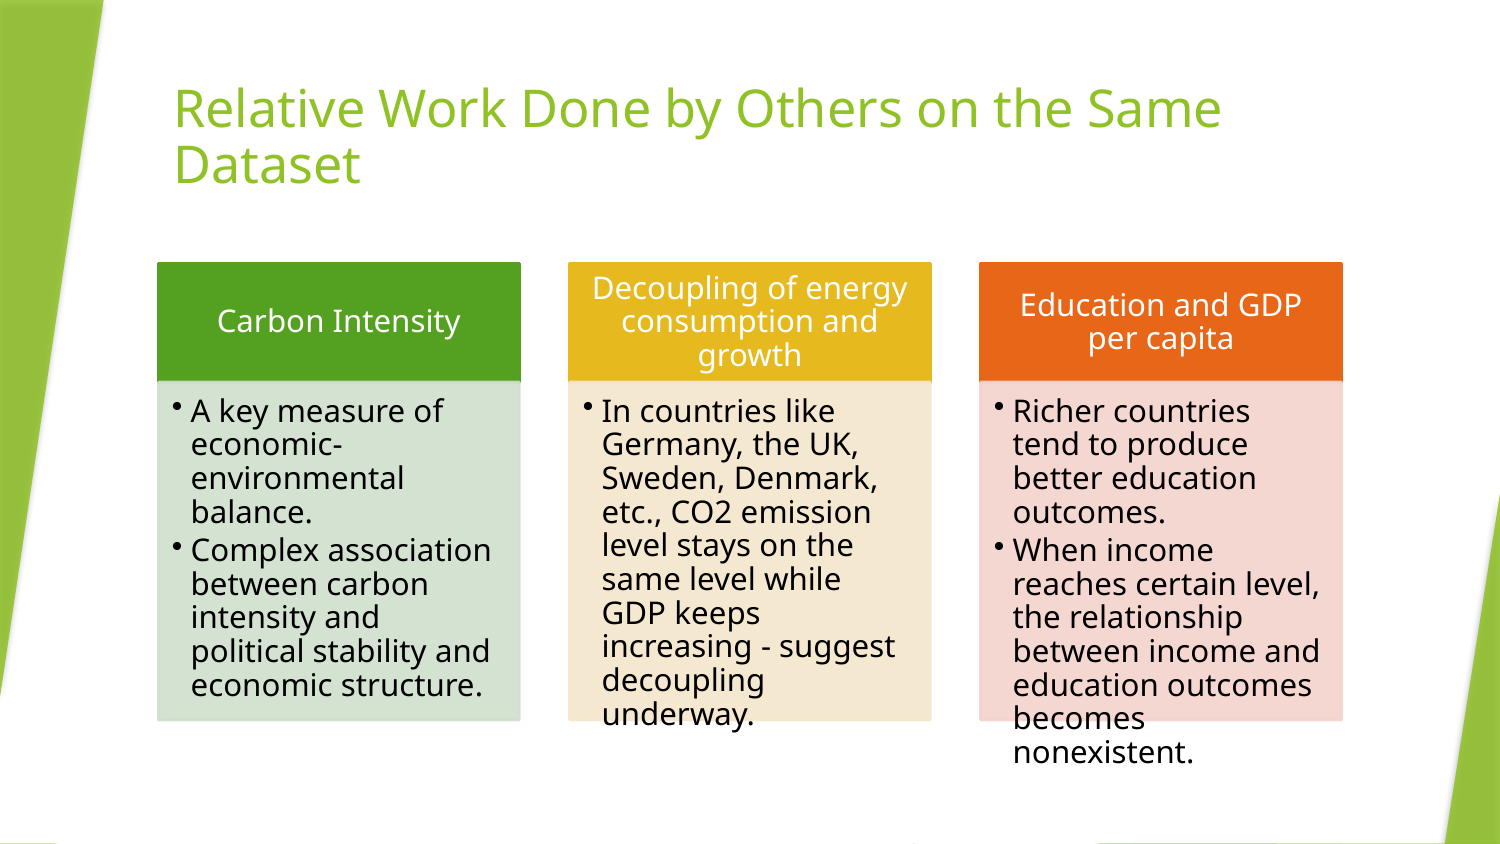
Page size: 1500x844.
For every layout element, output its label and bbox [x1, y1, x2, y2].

text_box [157, 239, 1343, 744]
text_box [0, 0, 1500, 844]
